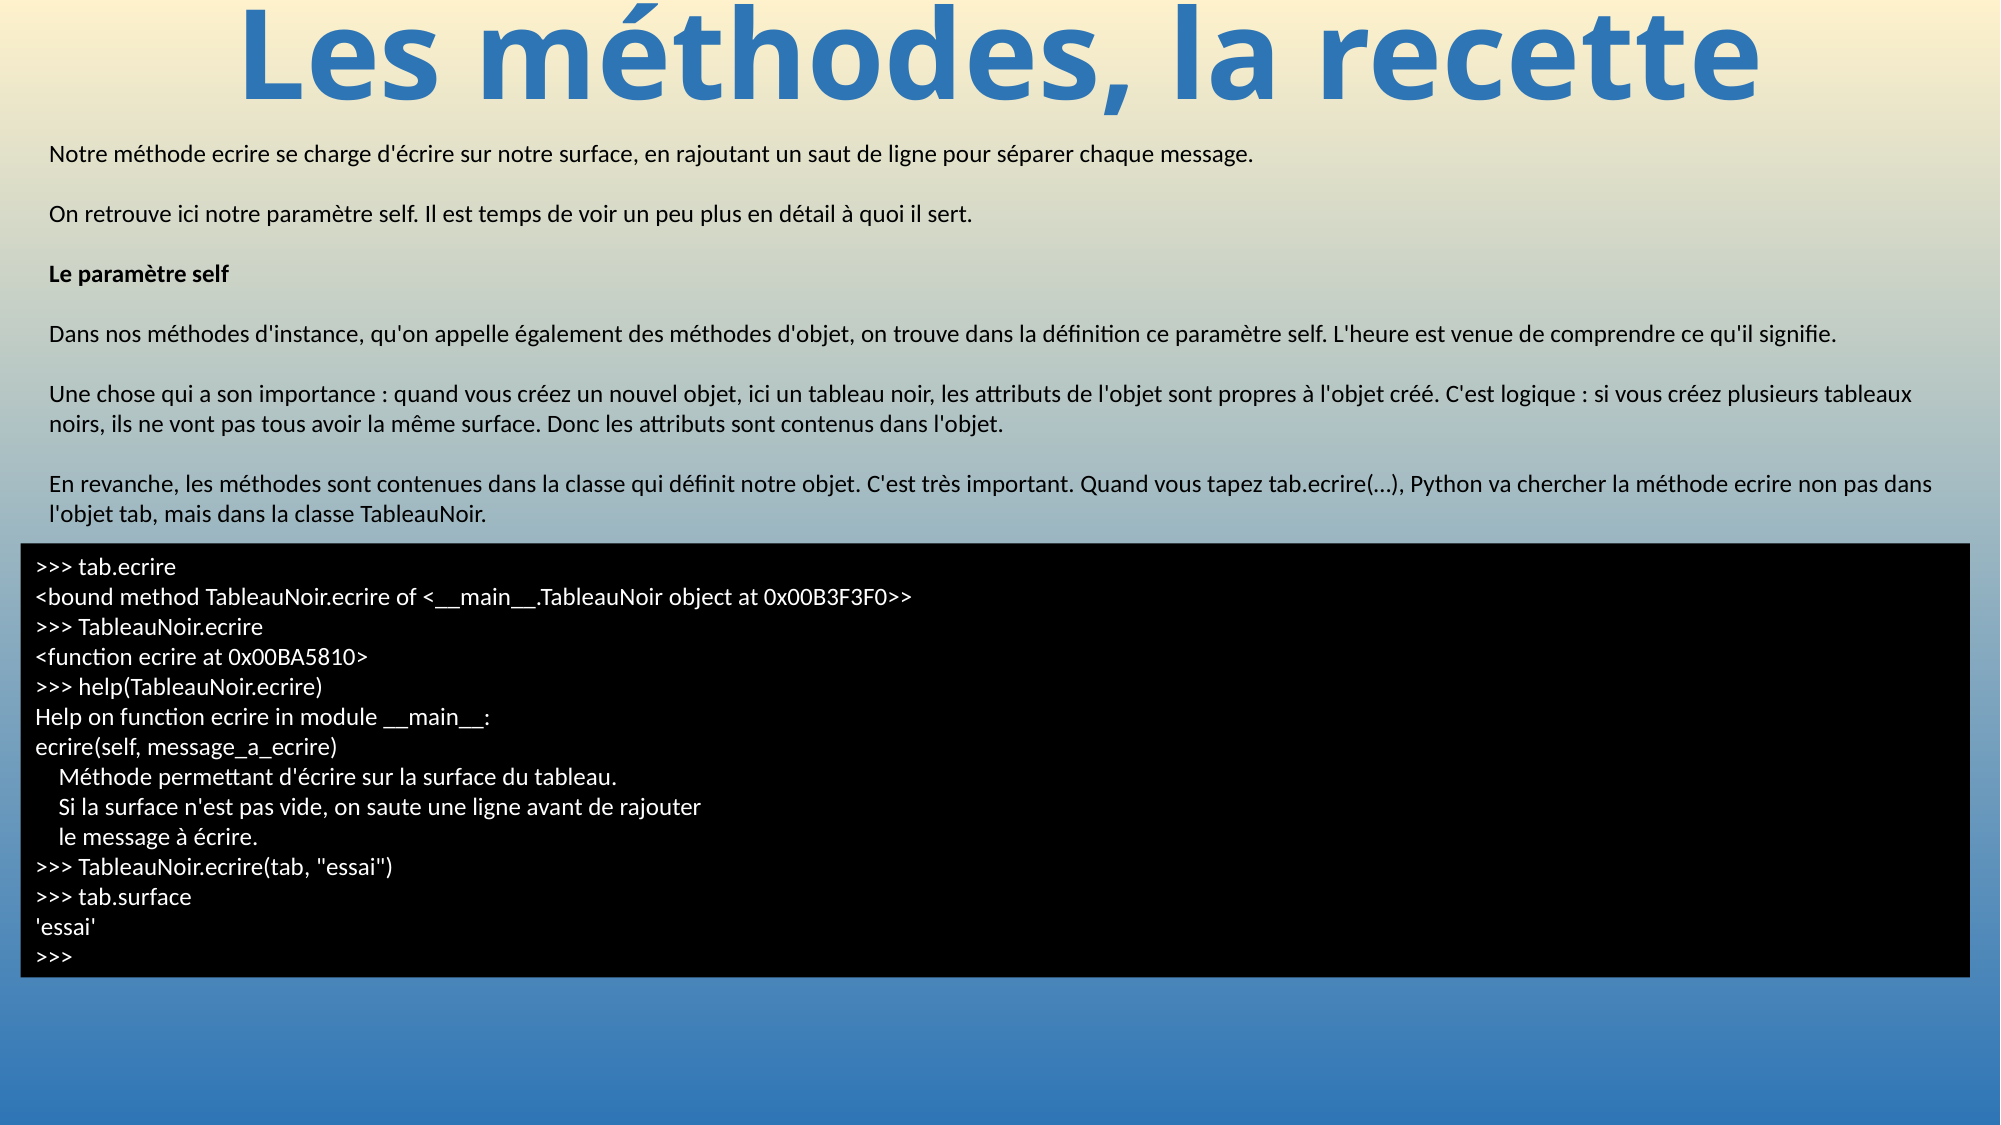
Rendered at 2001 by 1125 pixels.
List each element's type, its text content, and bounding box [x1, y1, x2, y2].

title Les méthodes, la recette [0, 0, 2000, 139]
text_box >>> tab.ecrire <bound method TableauNoir.ecrire of <__main__.TableauNoir object at 0x00B3F3F0>> >>> TableauNoir.ecrire <function ecrire at 0x00BA5810> >>> help(TableauNoir.ecrire) Help on function ecrire in module __main__: ecrire(self, message_a_ecrire) Méthode permettant d'écrire sur la surface du tableau. Si la surface n'est pas vide, on saute une ligne avant de rajouter le message à écrire. >>> TableauNoir.ecrire(tab, "essai") >>> tab.surface 'essai' >>> [20, 543, 1970, 978]
list [0, 139, 2000, 1125]
text_box Notre méthode ecrire se charge d'écrire sur notre surface, en rajoutant un saut de ligne pour séparer chaque message. On retrouve ici notre paramètre self. Il est temps de voir un peu plus en détail à quoi il sert. Le paramètre self Dans nos méthodes d'instance, qu'on appelle également des méthodes d'objet, on trouve dans la définition ce paramètre self. L'heure est venue de comprendre ce qu'il signifie. Une chose qui a son importance : quand vous créez un nouvel objet, ici un tableau noir, les attributs de l'objet sont propres à l'objet créé. C'est logique : si vous créez plusieurs tableaux noirs, ils ne vont pas tous avoir la même surface. Donc les attributs sont contenus dans l'objet. En revanche, les méthodes sont contenues dans la classe qui définit notre objet. C'est très important. Quand vous tapez tab.ecrire(…), Python va chercher la méthode ecrire non pas dans l'objet tab, mais dans la classe TableauNoir. [34, 130, 1957, 535]
